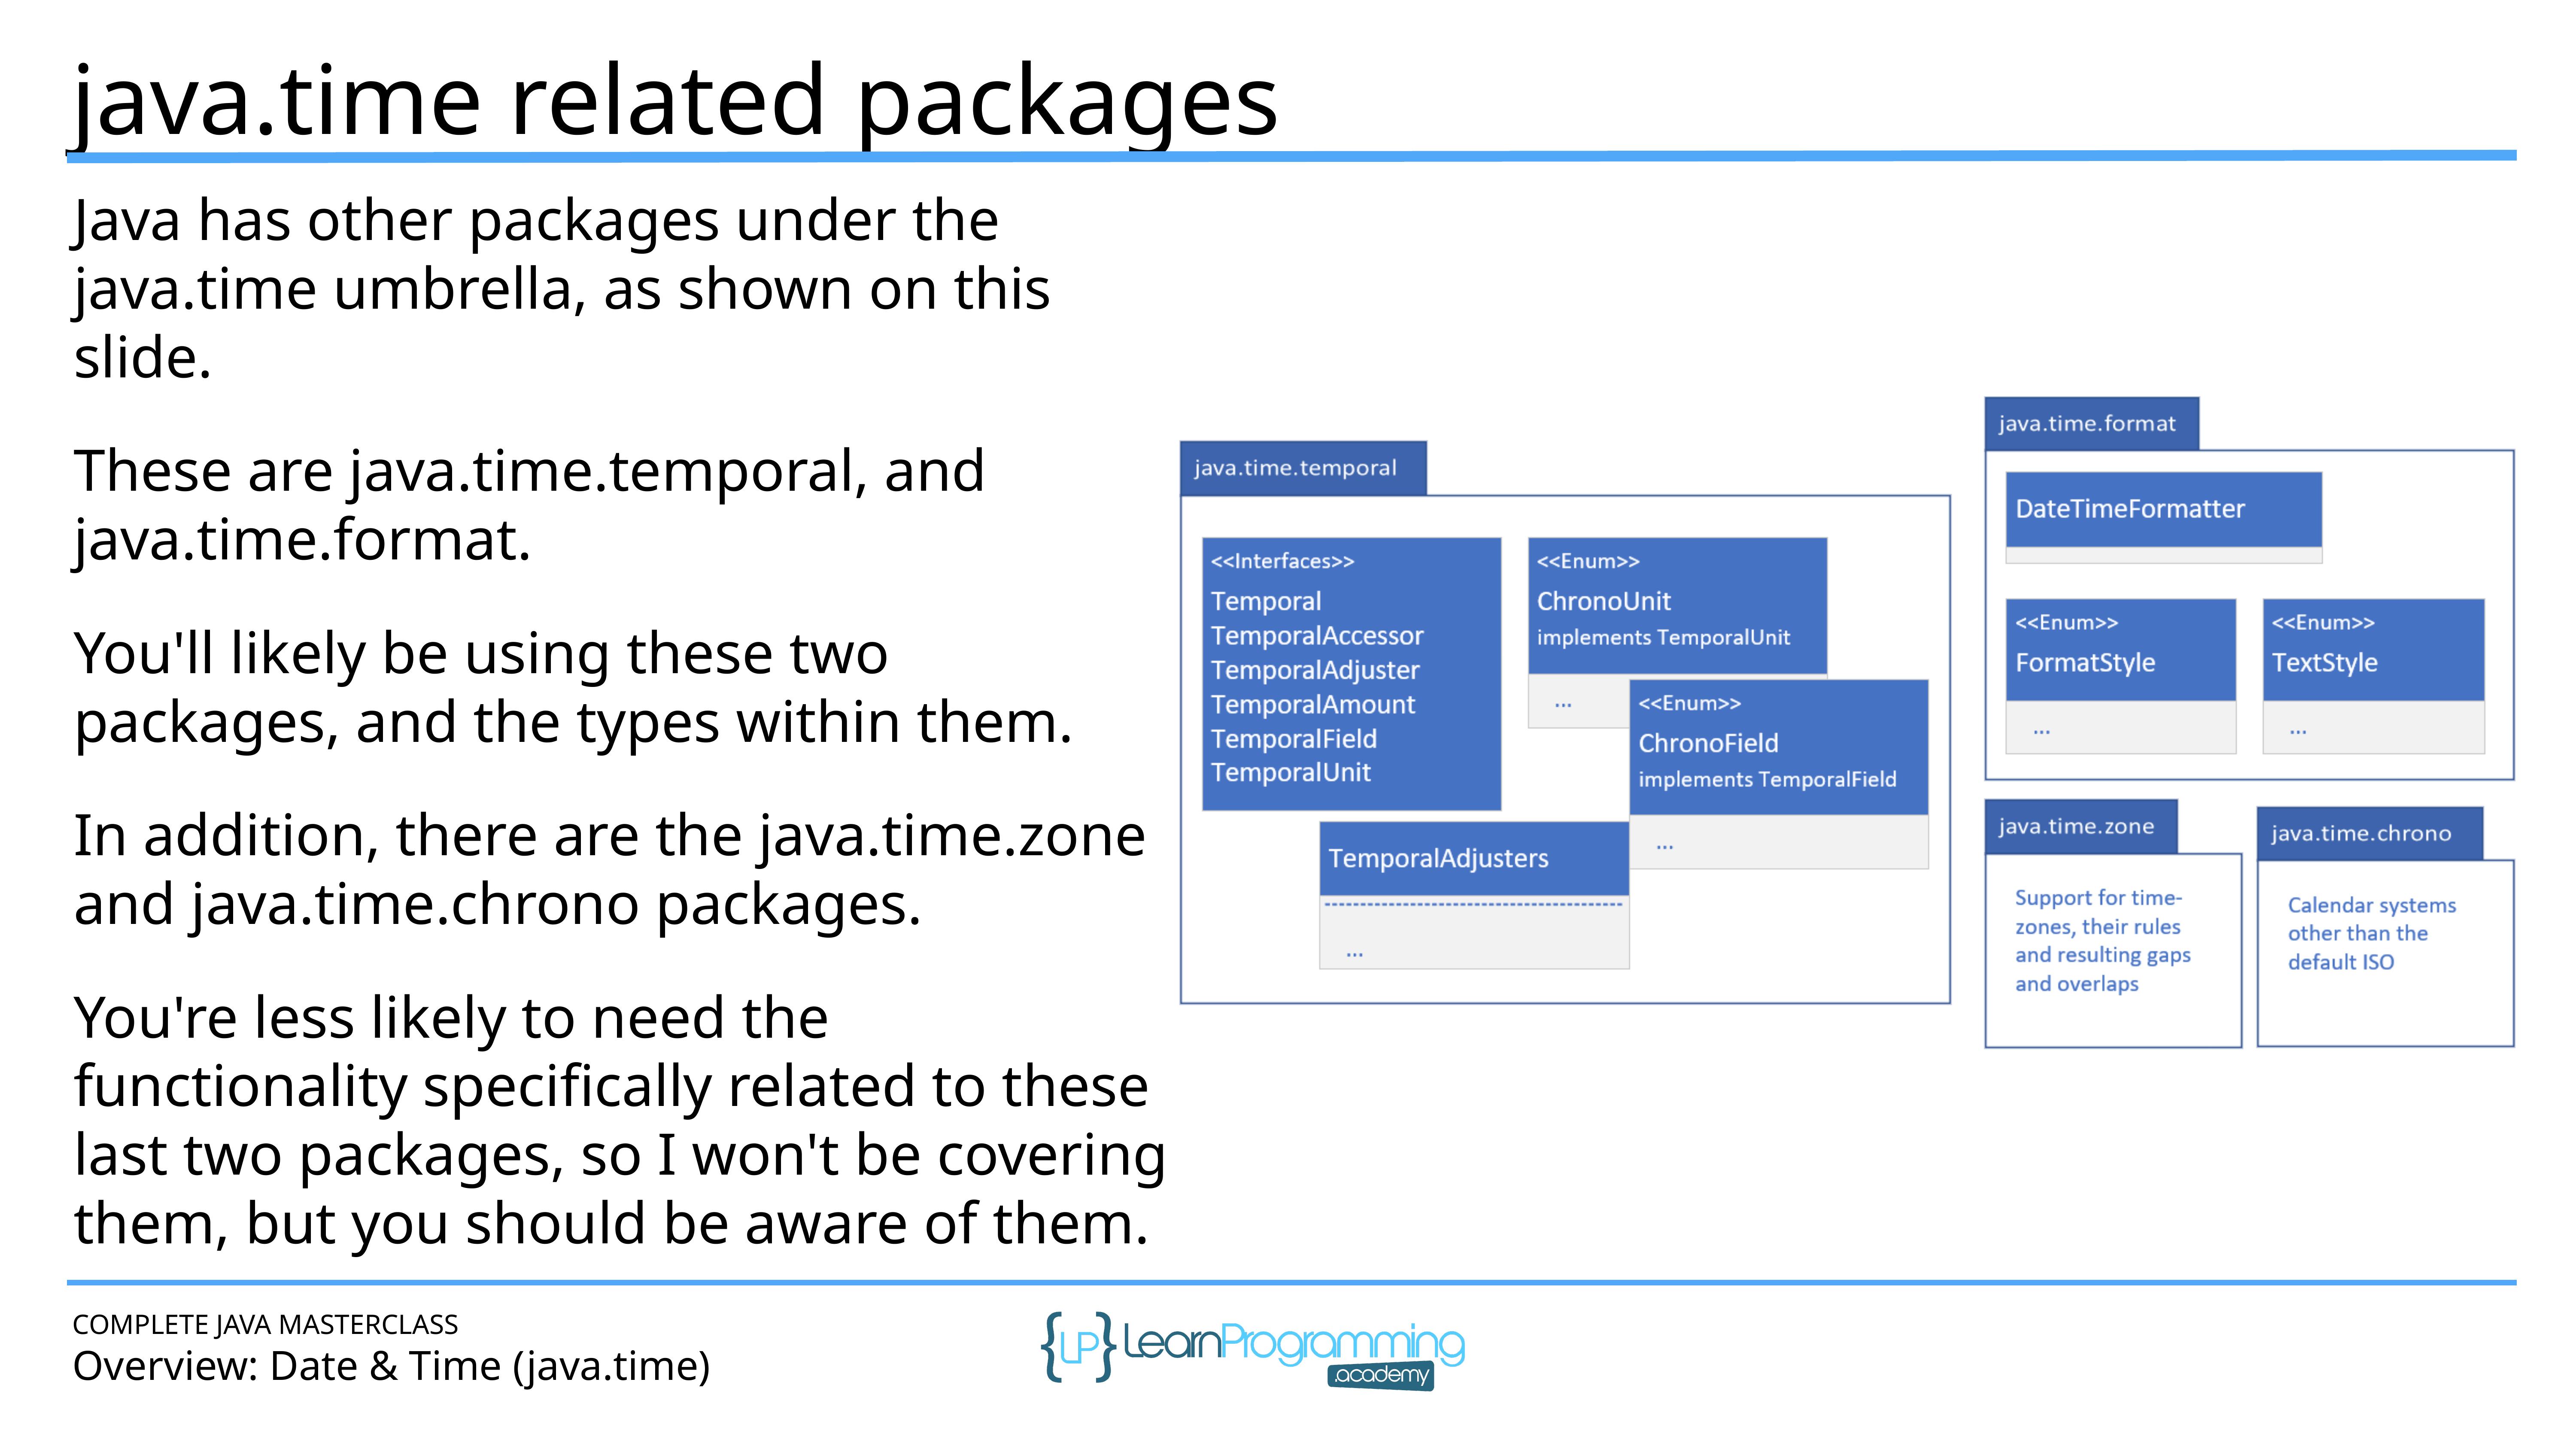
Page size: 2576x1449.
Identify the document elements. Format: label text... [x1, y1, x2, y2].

text_box java.time related packages [65, 32, 1286, 159]
text_box Java has other packages under the java.time umbrella, as shown on this slide. These are java.time.temporal, and java.time.format. You'll likely be using these two packages, and the types within them. In addition, there are the java.time.zone and java.time.chrono packages. You're less likely to need the functionality specifically related to these last two packages, so I won't be covering them, but you should be aware of them. [67, 180, 1178, 1263]
picture [1032, 1302, 1477, 1400]
text_box COMPLETE JAVA MASTERCLASS Overview: Date & Time (java.time) [67, 1302, 1030, 1394]
picture [1177, 396, 2517, 1053]
